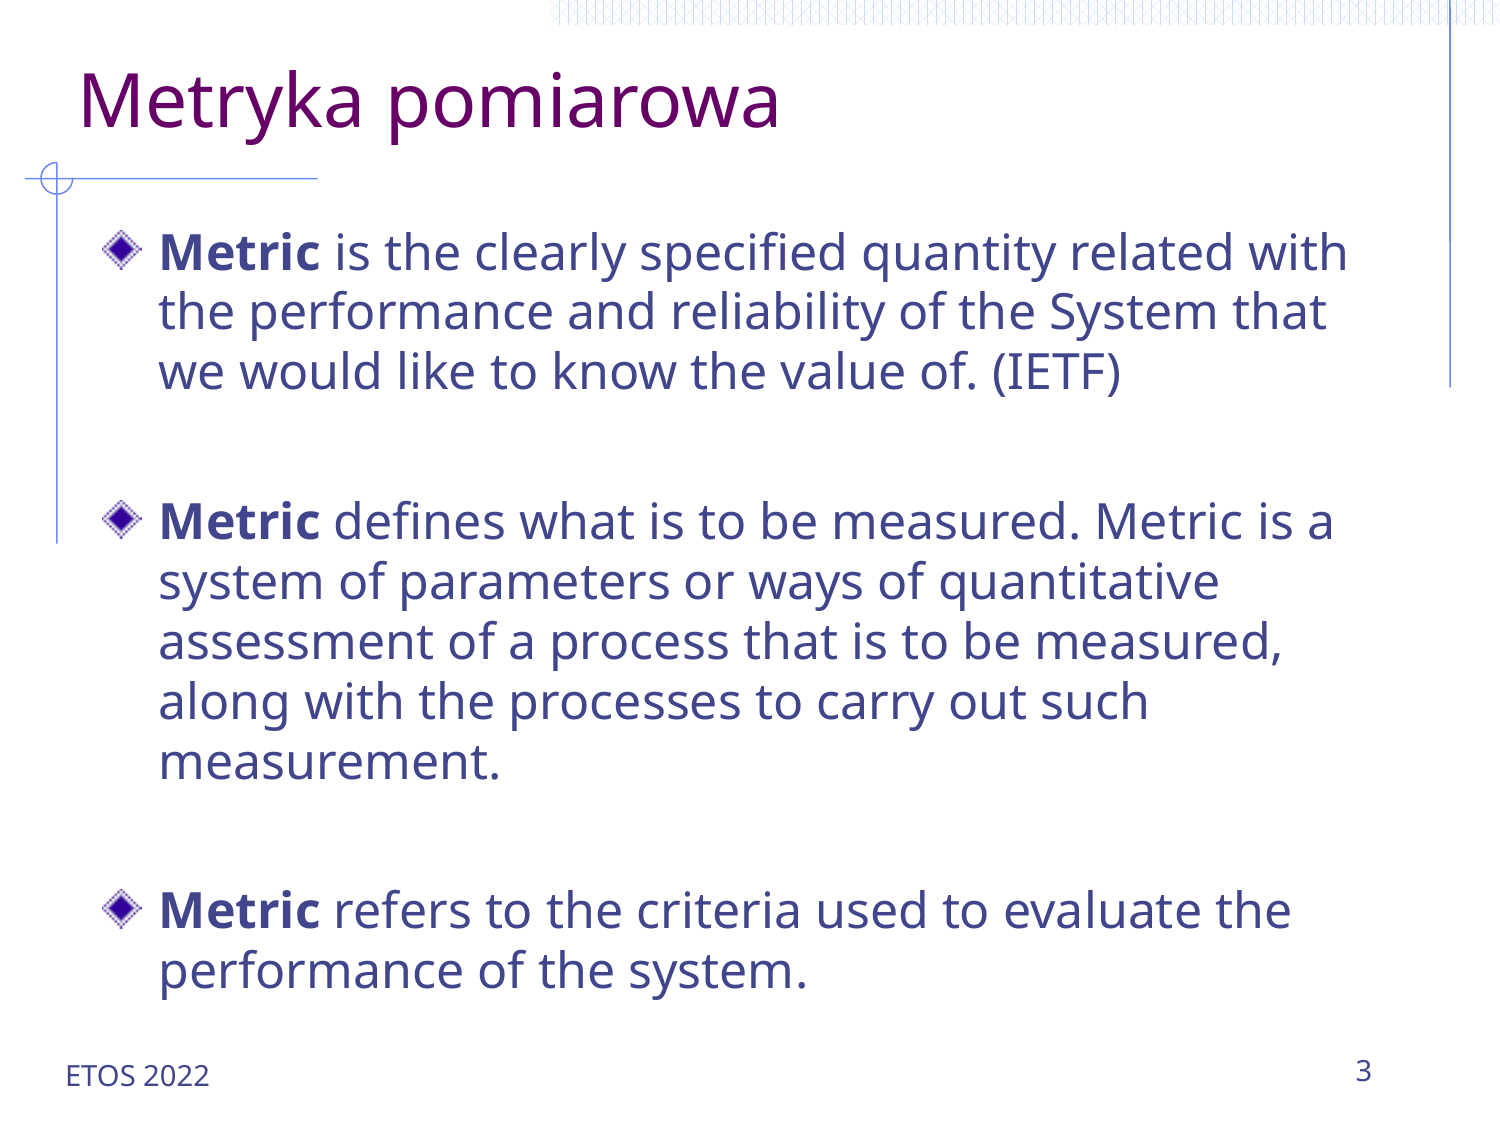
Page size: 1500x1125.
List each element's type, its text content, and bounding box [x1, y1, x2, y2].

list Metric is the clearly specified quantity related with the performance and reliability of the System that we would like to know the value of. (IETF) Metric defines what is to be measured. Metric is a system of parameters or ways of quantitative assessment of a process that is to be measured, along with the processes to carry out such measurement. Metric refers to the criteria used to evaluate the performance of the system. [87, 212, 1413, 988]
picture [102, 500, 142, 539]
picture [102, 230, 142, 270]
slide_number ETOS 2022 [50, 1025, 363, 1100]
slide_number 3 [1074, 1025, 1388, 1100]
title Metryka pomiarowa [62, 37, 1425, 150]
picture [102, 889, 142, 929]
